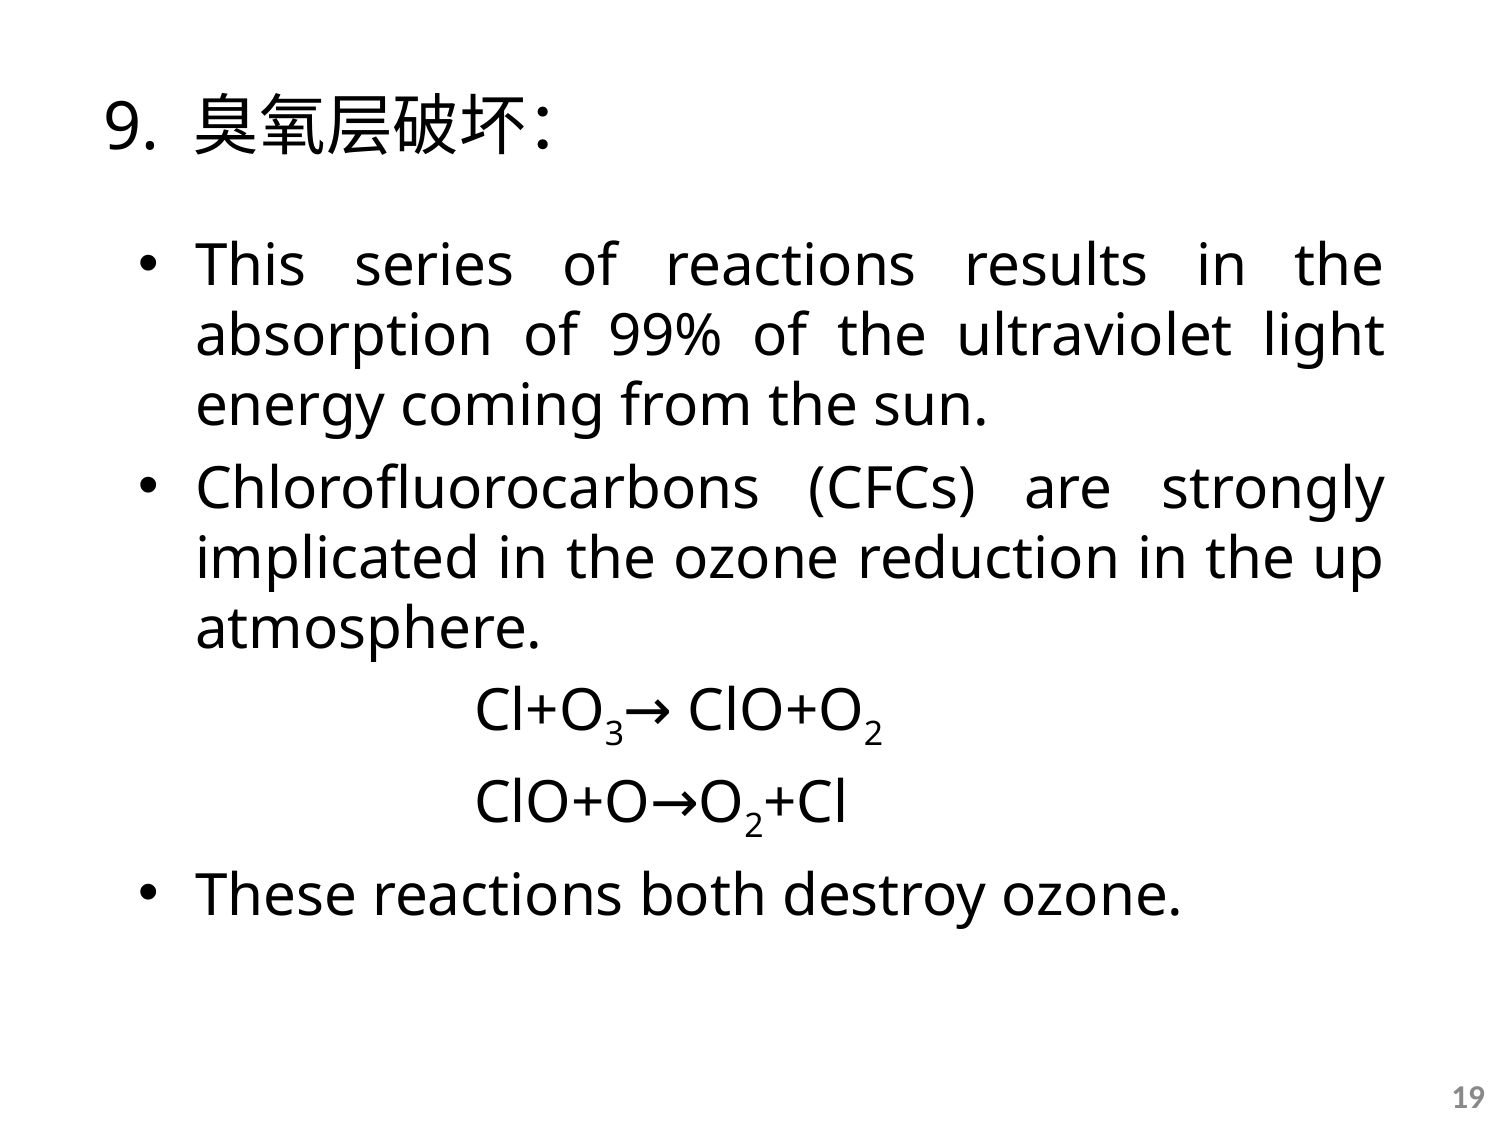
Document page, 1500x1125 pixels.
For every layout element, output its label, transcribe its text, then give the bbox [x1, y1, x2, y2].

text_box This series of reactions results in the absorption of 99% of the ultraviolet light energy coming from the sun. Chlorofluorocarbons (CFCs) are strongly implicated in the ozone reduction in the up atmosphere. Cl+O3→ ClO+O2 ClO+O→O2+Cl These reactions both destroy ozone. [123, 220, 1400, 935]
slide_number 19 [1149, 1065, 1500, 1125]
text_box 9. 臭氧层破坏： [88, 75, 1471, 170]
